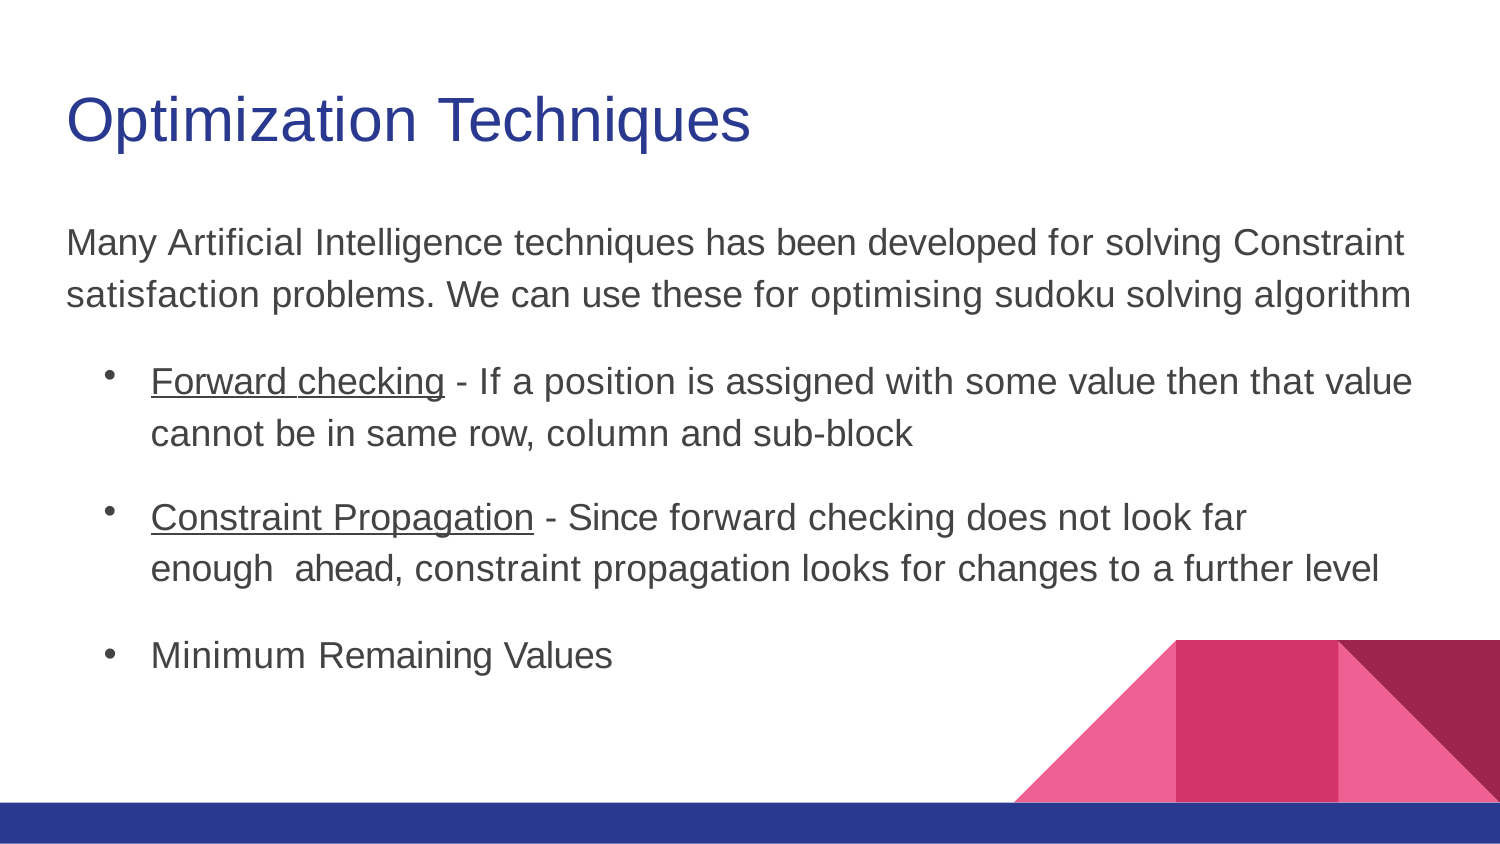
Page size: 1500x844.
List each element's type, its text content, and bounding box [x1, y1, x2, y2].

text_box Many Artificial Intelligence techniques has been developed for solving Constraint satisfaction problems. We can use these for optimising sudoku solving algorithm Forward checking - If a position is assigned with some value then that value cannot be in same row, column and sub-block Constraint Propagation - Since forward checking does not look far enough ahead, constraint propagation looks for changes to a further level Minimum Remaining Values [64, 209, 1414, 677]
title Optimization Techniques [64, 77, 761, 209]
text_box [1176, 677, 1339, 802]
text_box [0, 802, 1500, 844]
text_box [1374, 640, 1500, 802]
